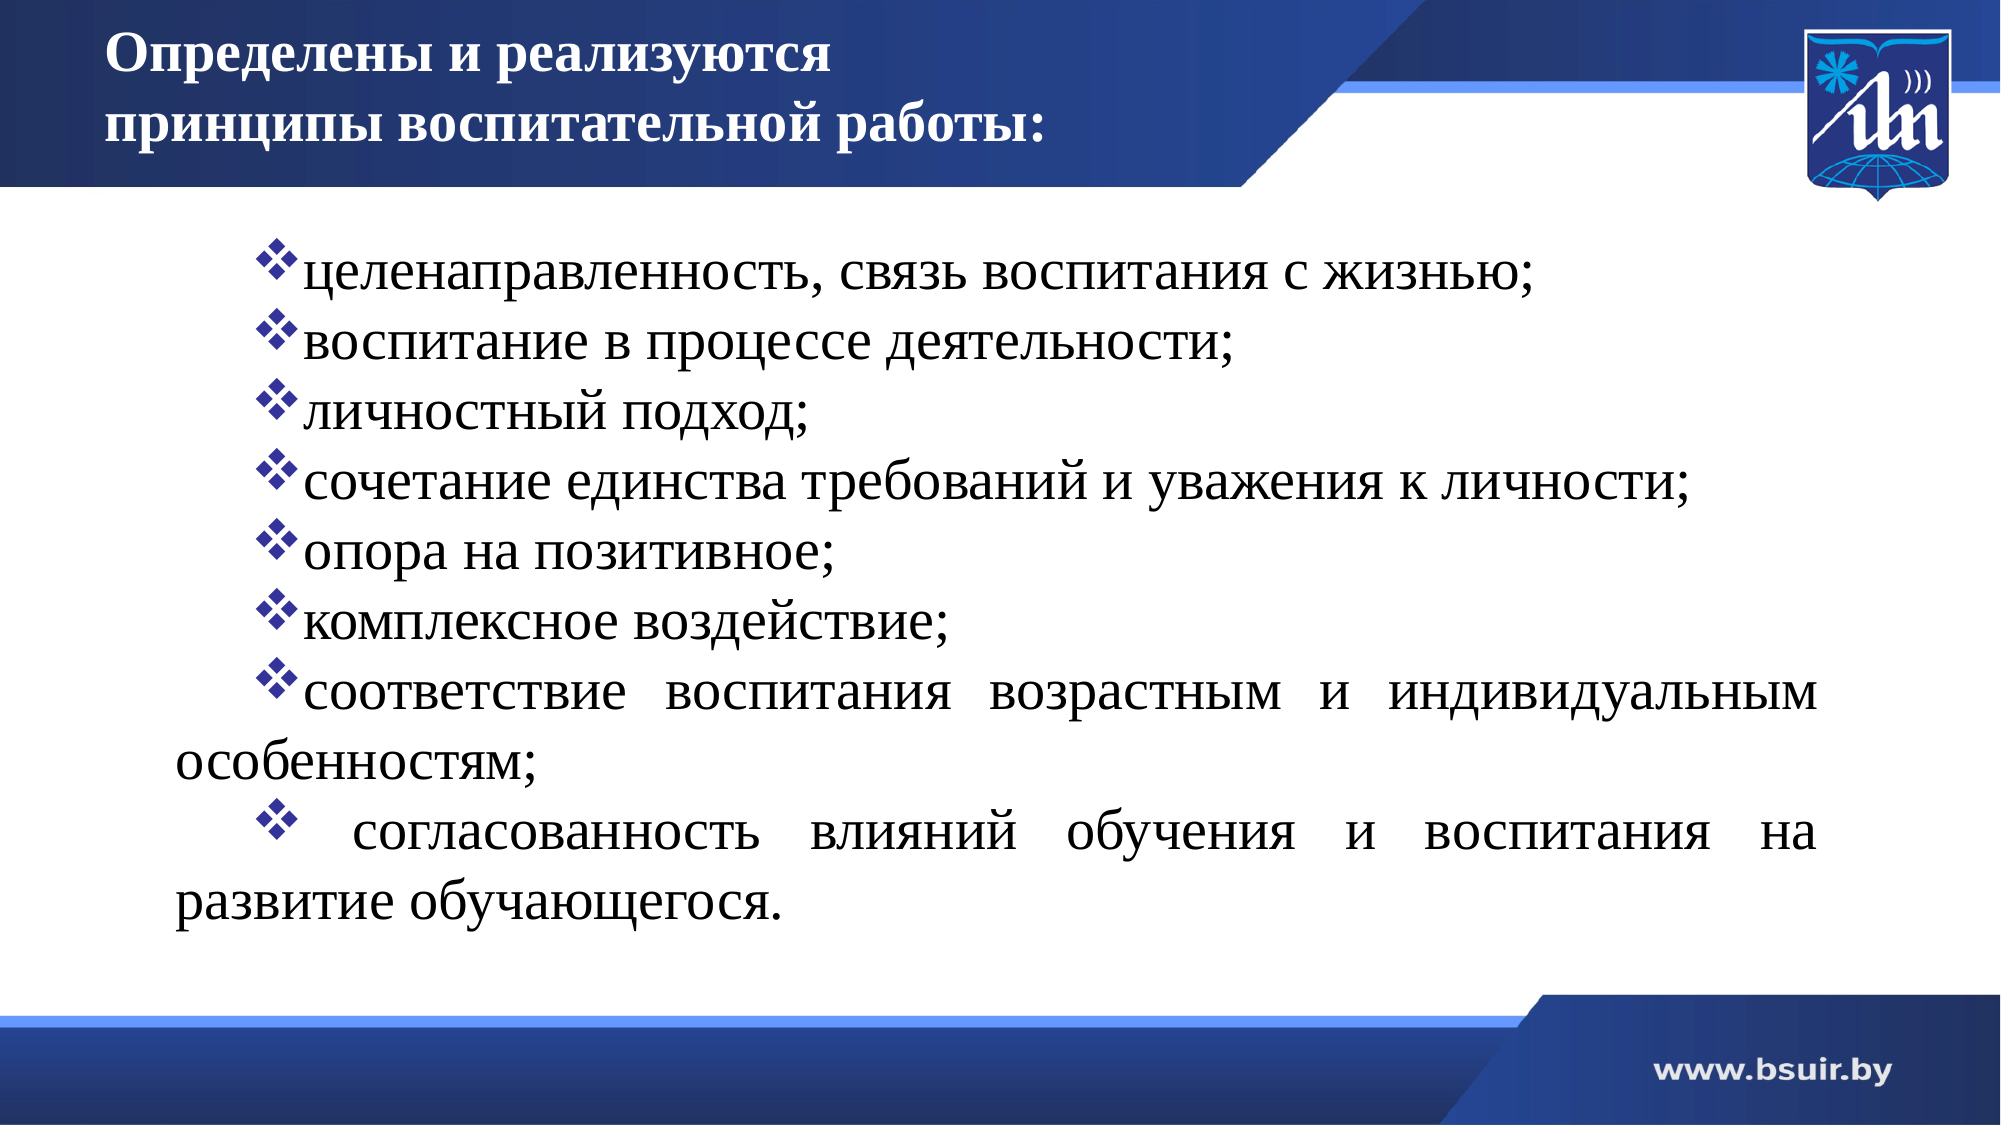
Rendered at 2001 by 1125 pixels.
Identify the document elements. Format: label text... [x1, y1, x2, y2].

text_box Определены и реализуются принципы воспитательной работы: [90, 5, 1090, 161]
picture [0, 0, 2001, 1125]
text_box целенаправленность, связь воспитания с жизнью; воспитание в процессе деятельности; личностный подход; сочетание единства требований и уважения к личности; опора на позитивное; комплексное воздействие; соответствие воспитания возрастным и индиви­дуальным особенностям; согласованность влияний обучения и воспитания на развитие обучающегося. [114, 223, 1834, 939]
